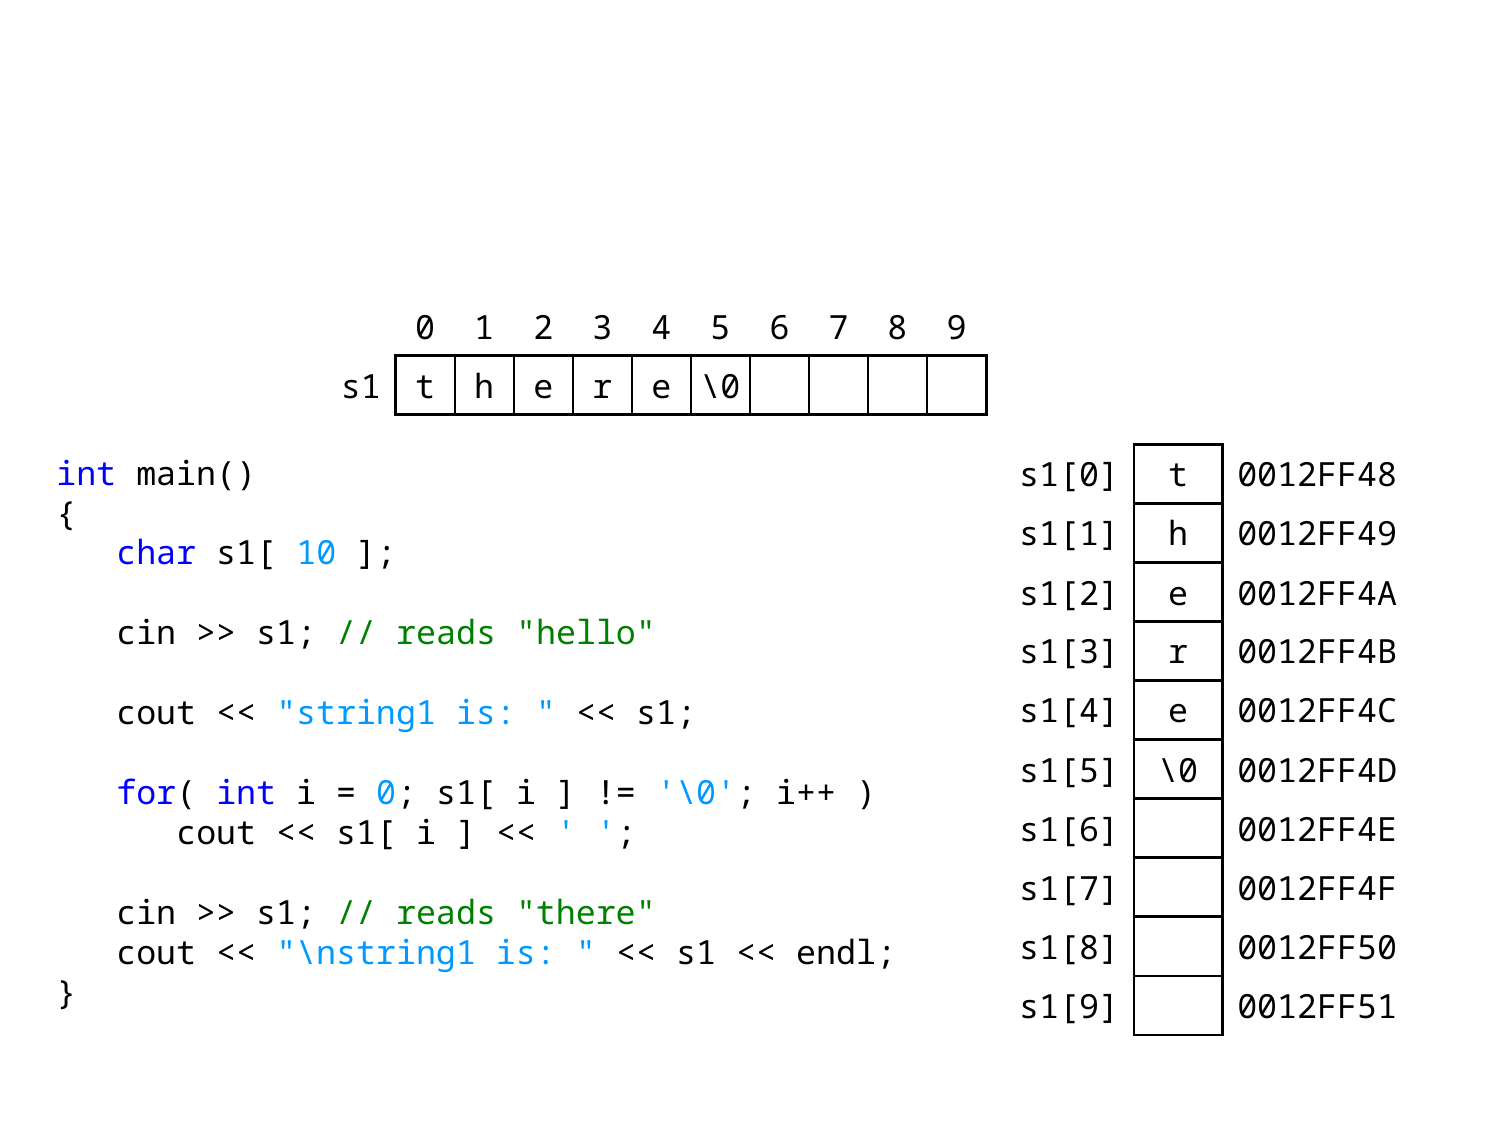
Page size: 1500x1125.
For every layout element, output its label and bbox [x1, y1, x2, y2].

table_cell [1135, 564, 1221, 620]
table_header [957, 444, 1133, 503]
table_cell [957, 503, 1133, 1035]
table_cell [1135, 505, 1221, 561]
table_header [1224, 444, 1429, 503]
table_cell [397, 357, 454, 413]
table_cell [869, 357, 926, 413]
table_cell [1135, 800, 1221, 856]
table_cell [456, 357, 513, 413]
table_cell [810, 357, 867, 413]
table_cell [1135, 741, 1221, 797]
table_header [307, 297, 986, 356]
table_cell [574, 357, 631, 413]
table_cell [1135, 623, 1221, 679]
table_cell [1135, 918, 1221, 975]
table_cell [1224, 503, 1429, 1035]
table_cell [692, 357, 749, 413]
table_cell [515, 357, 572, 413]
list [40, 444, 928, 1036]
table_cell [307, 356, 394, 415]
table_header [1135, 446, 1221, 502]
table_cell [928, 357, 985, 413]
table_cell [1135, 859, 1221, 915]
table_cell [1135, 682, 1221, 738]
table_cell [751, 357, 808, 413]
table_cell [1135, 977, 1221, 1034]
table_cell [633, 357, 690, 413]
